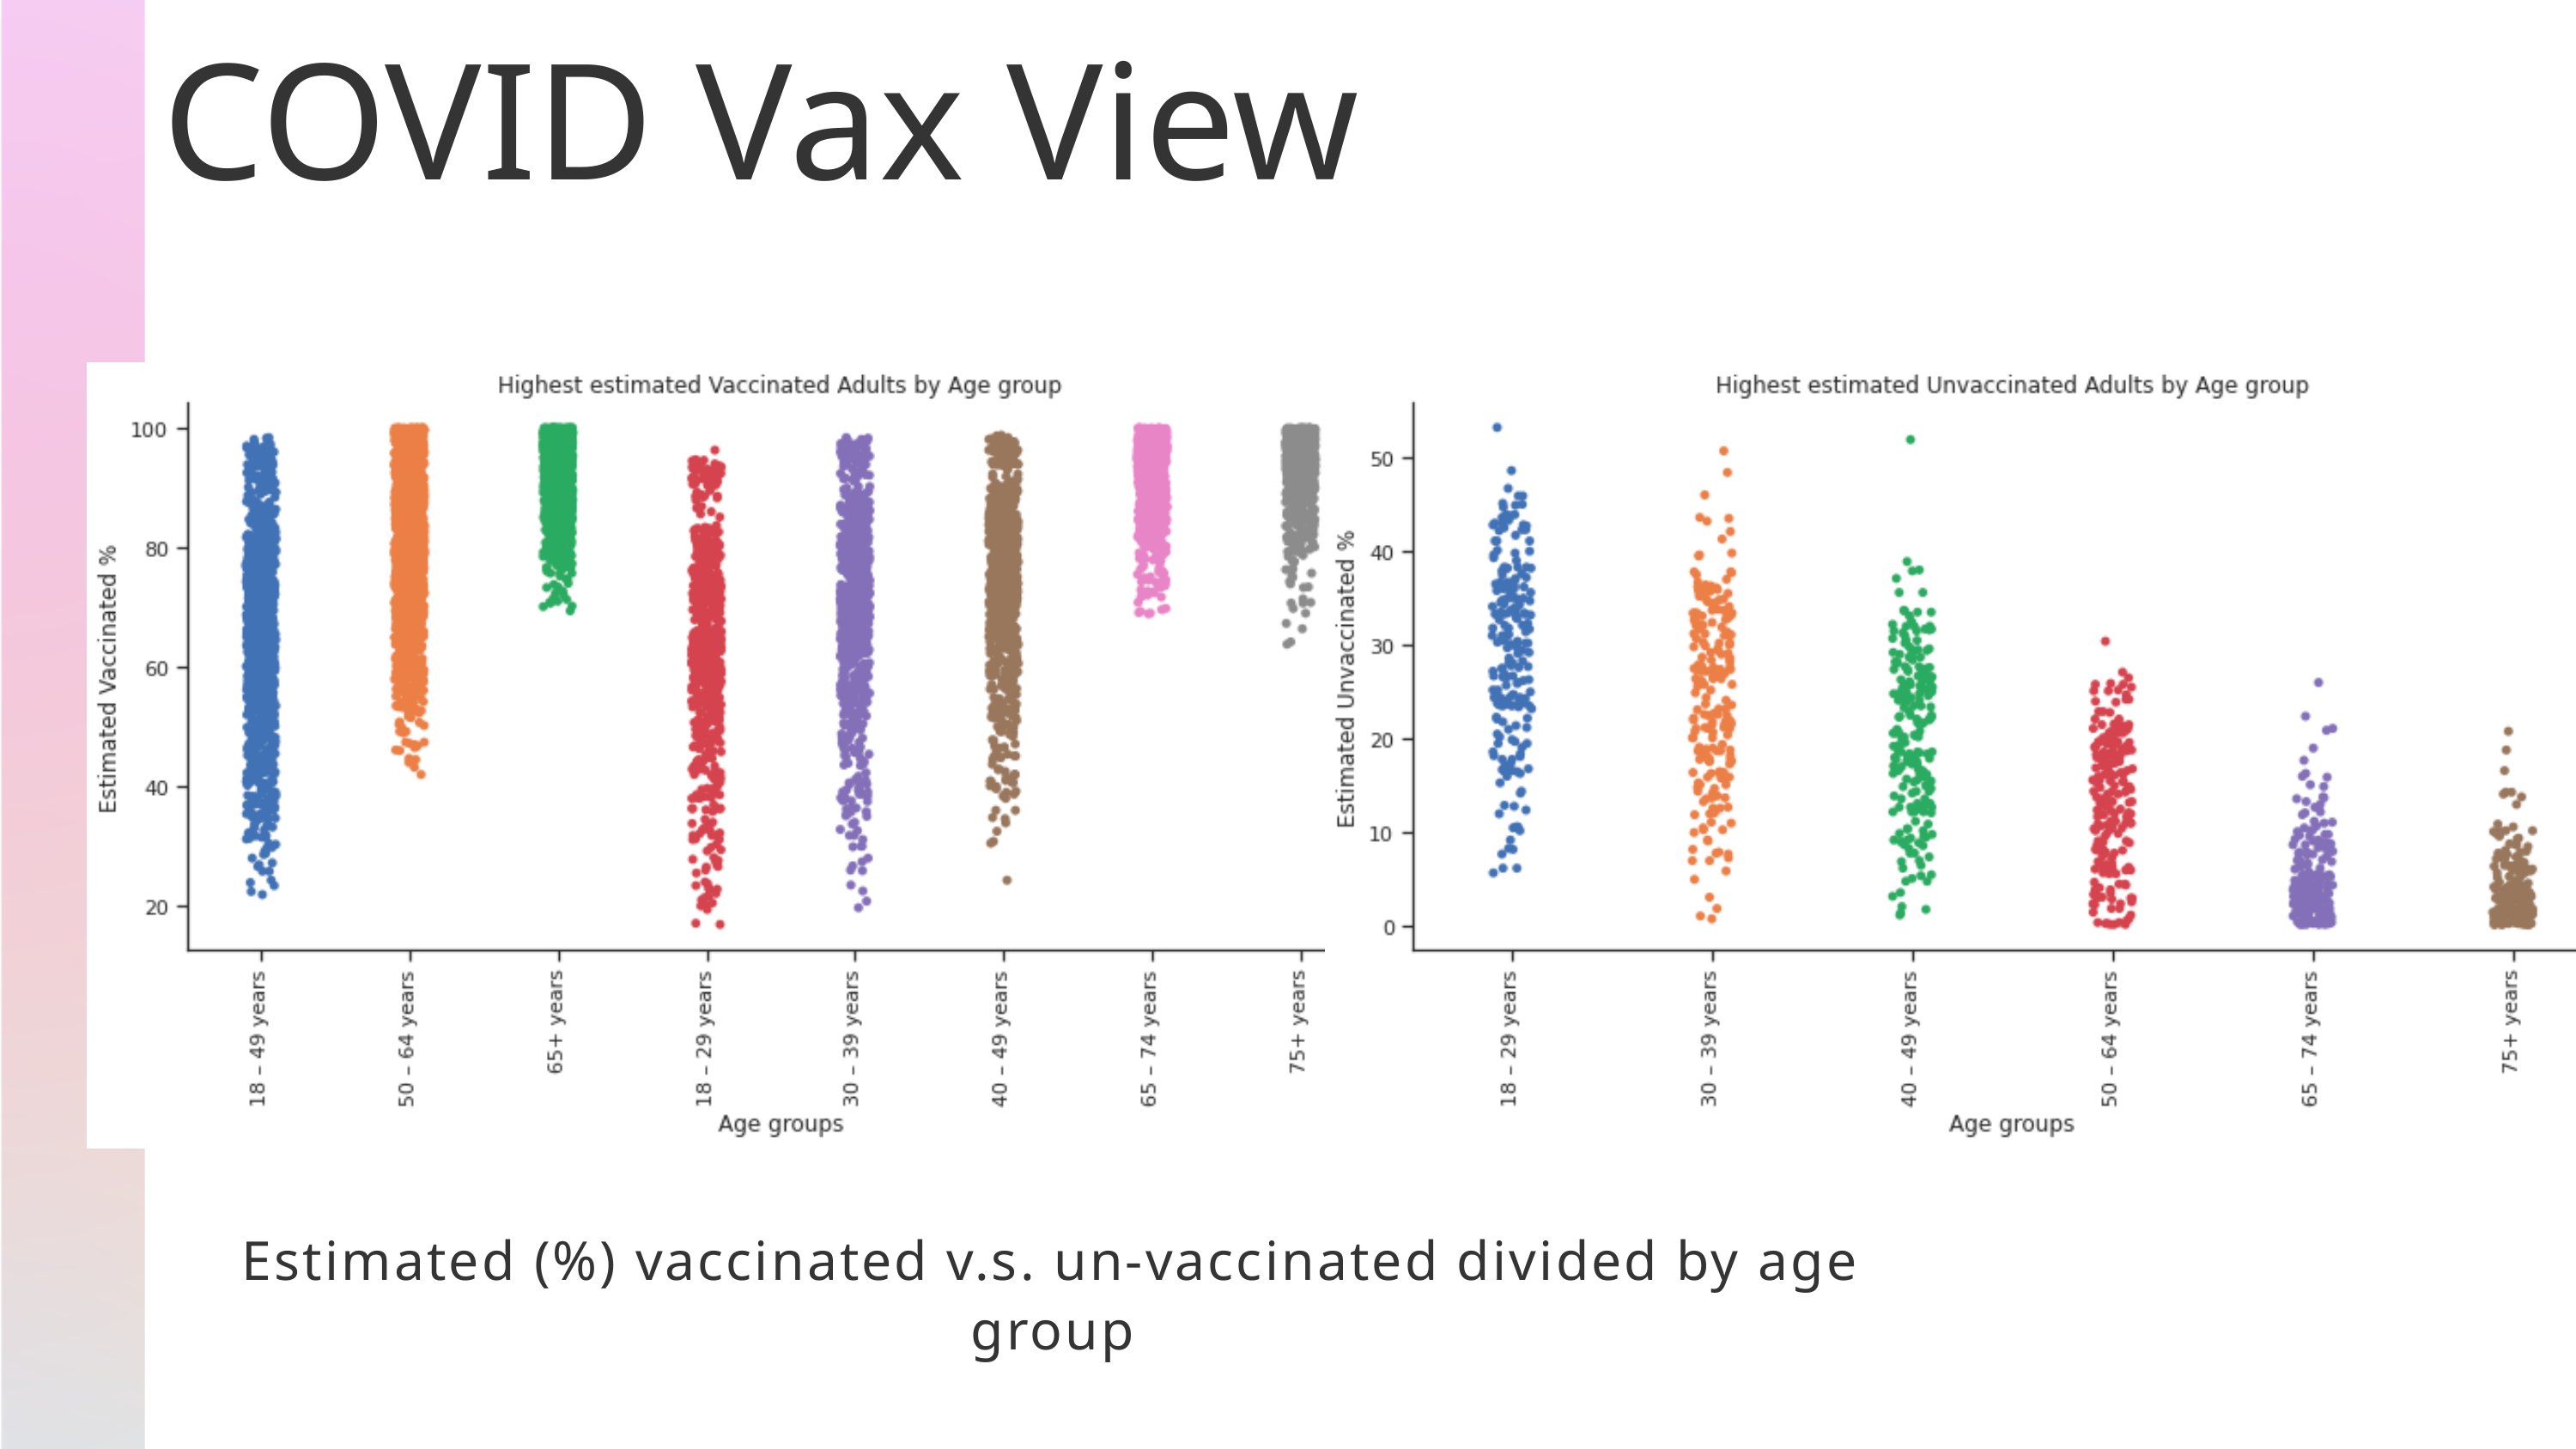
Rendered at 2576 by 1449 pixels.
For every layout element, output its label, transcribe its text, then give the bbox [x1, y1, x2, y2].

picture [0, 0, 2576, 1449]
text_box Estimated (%) vaccinated v.s. un-vaccinated divided by age group [185, 1221, 1920, 1361]
text_box COVID Vax View [162, 19, 2489, 213]
